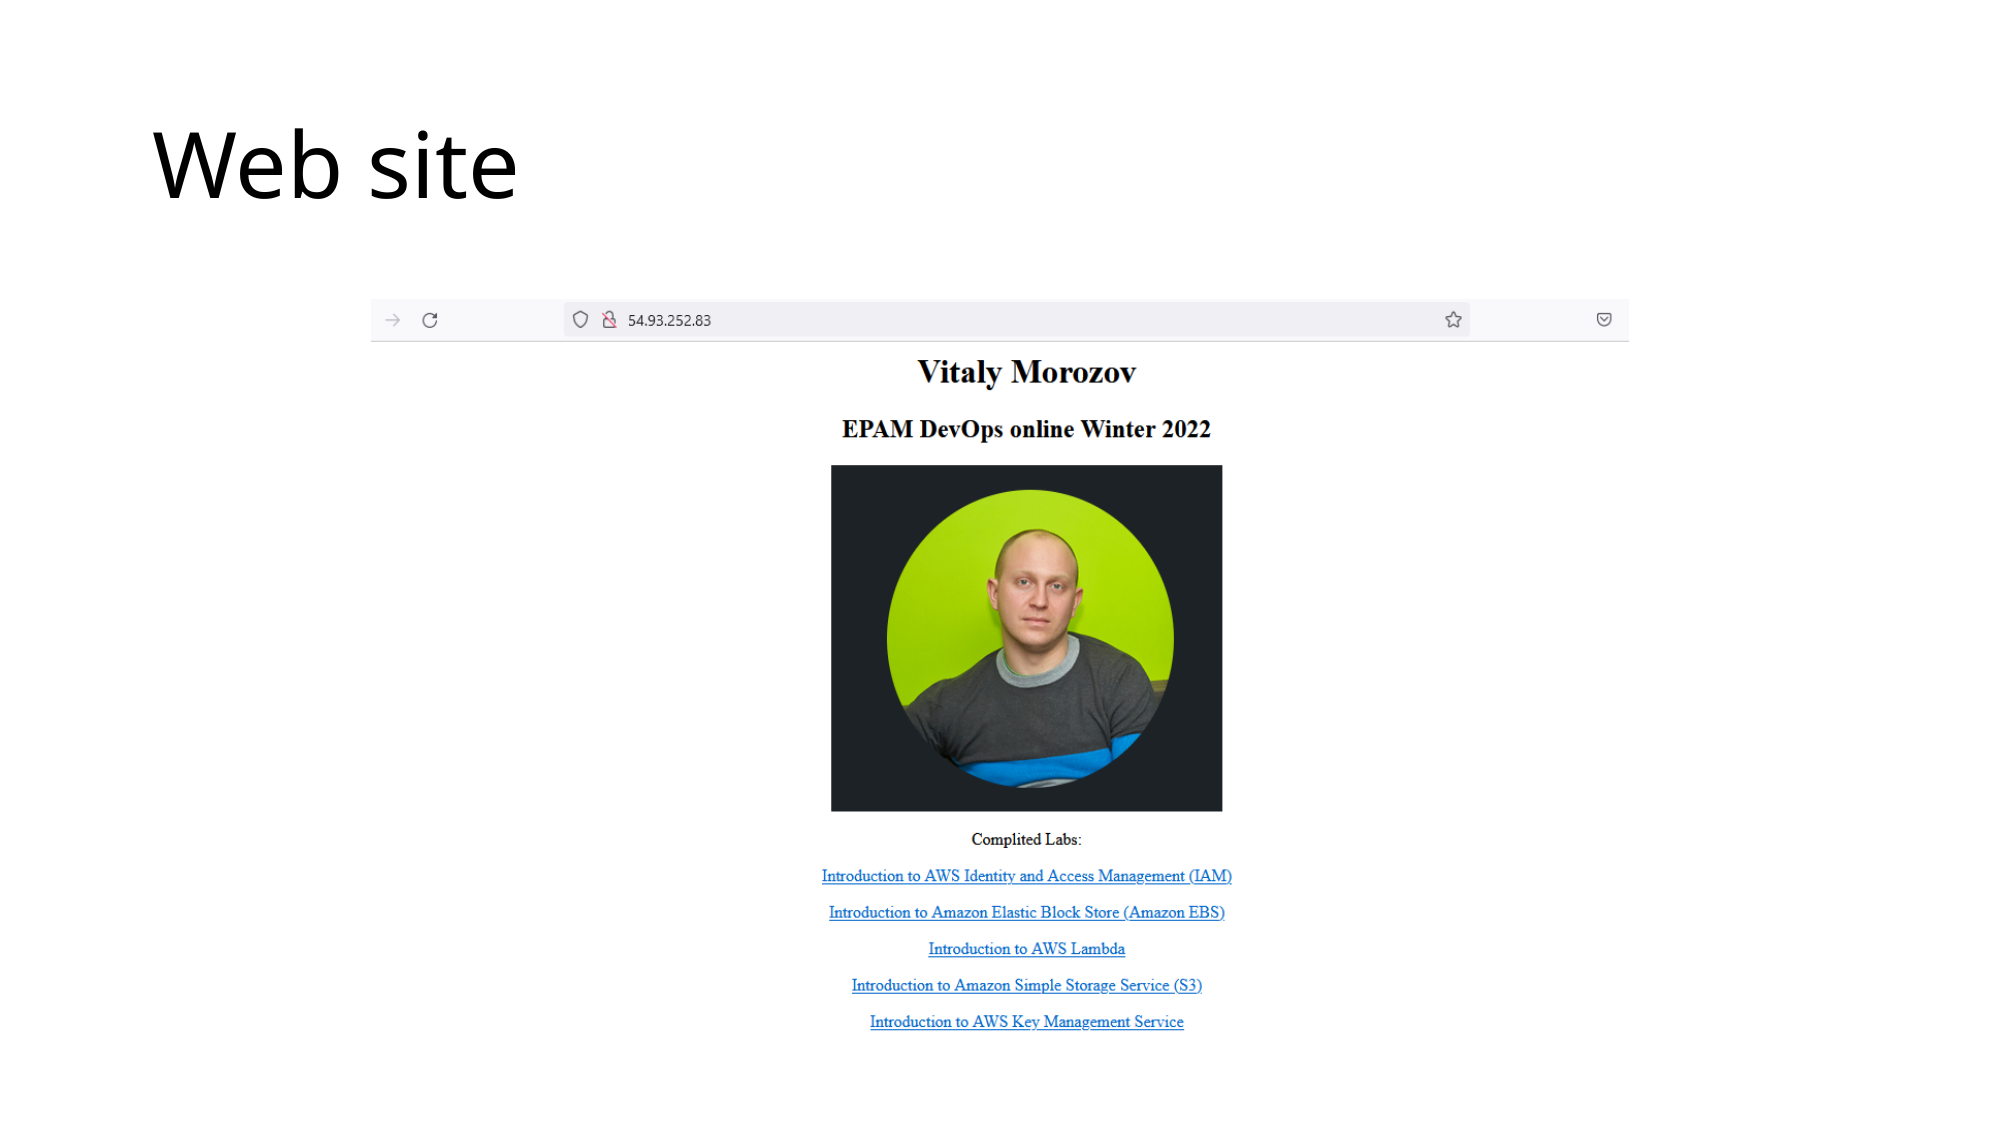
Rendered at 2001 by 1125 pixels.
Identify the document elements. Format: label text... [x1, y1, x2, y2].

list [371, 299, 1629, 1041]
title Web site [137, 59, 1863, 278]
